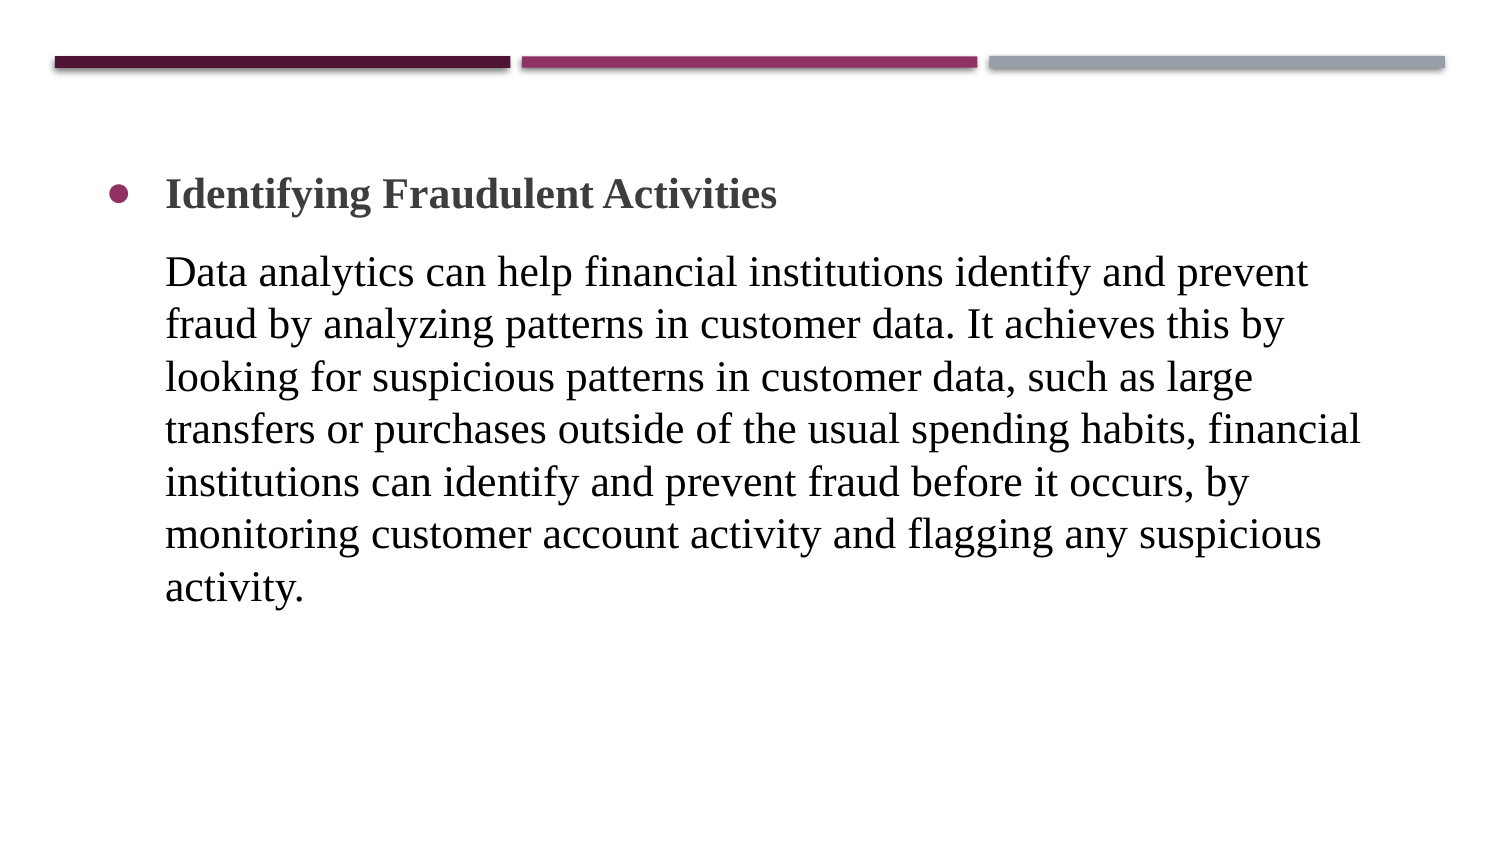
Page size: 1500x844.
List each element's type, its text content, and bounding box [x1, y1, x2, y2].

list Identifying Fraudulent Activities Data analytics can help financial institutions identify and prevent fraud by analyzing patterns in customer data. It achieves this by looking for suspicious patterns in customer data, such as large transfers or purchases outside of the usual spending habits, financial institutions can identify and prevent fraud before it occurs, by monitoring customer account activity and flagging any suspicious activity. [75, 150, 1425, 812]
